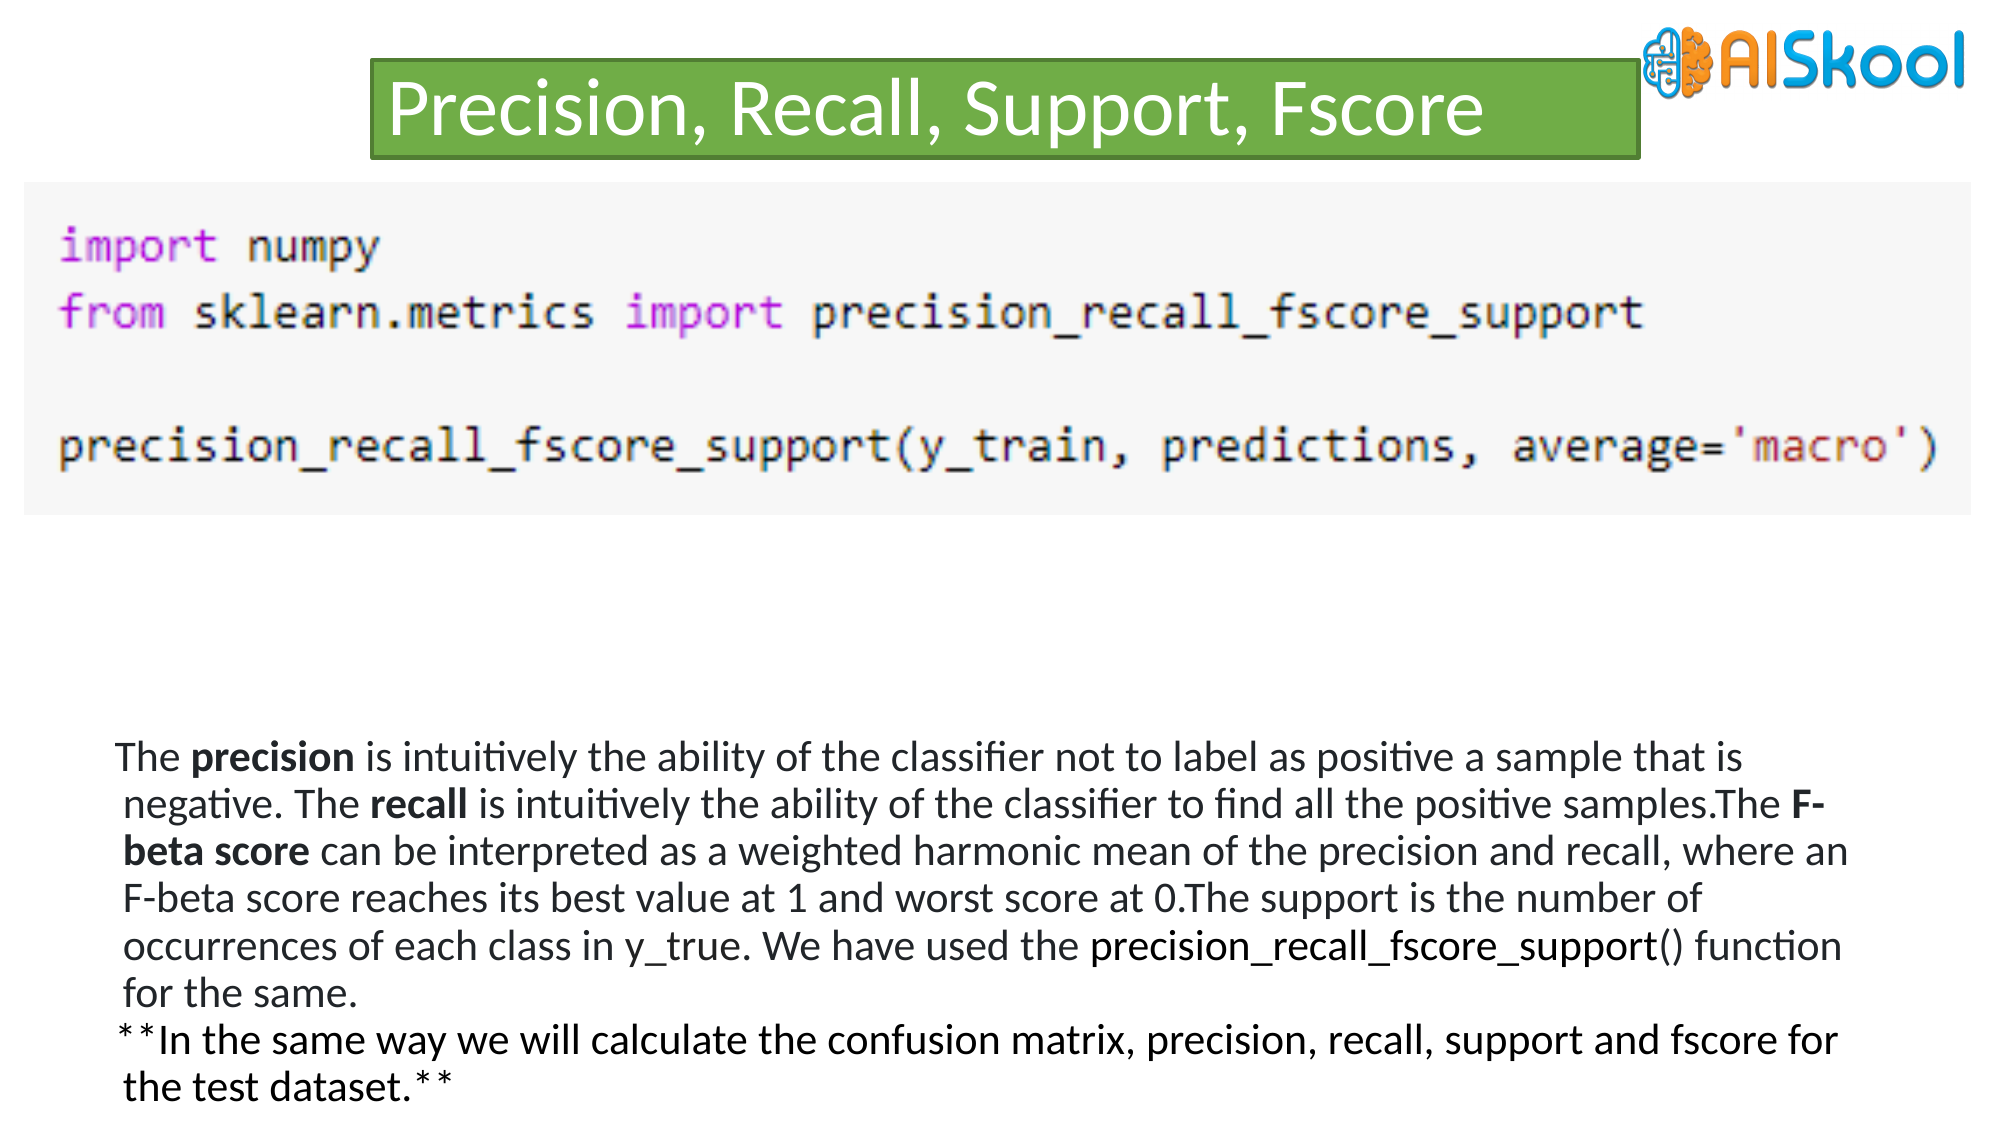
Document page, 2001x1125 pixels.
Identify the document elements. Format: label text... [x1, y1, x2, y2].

title Precision, Recall, Support, Fscore [372, 59, 1639, 158]
list The precision is intuitively the ability of the classifier not to label as positive a sample that is negative. The recall is intuitively the ability of the classifier to find all the positive samples.The F-beta score can be interpreted as a weighted harmonic mean of the precision and recall, where an F-beta score reaches its best value at 1 and worst score at 0.The support is the number of occurrences of each class in y_true. We have used the precision_recall_fscore_support() function for the same. **In the same way we will calculate the confusion matrix, precision, recall, support and fscore for the test dataset.** [70, 725, 1901, 1058]
picture [1641, 23, 1967, 101]
picture [24, 182, 1971, 515]
